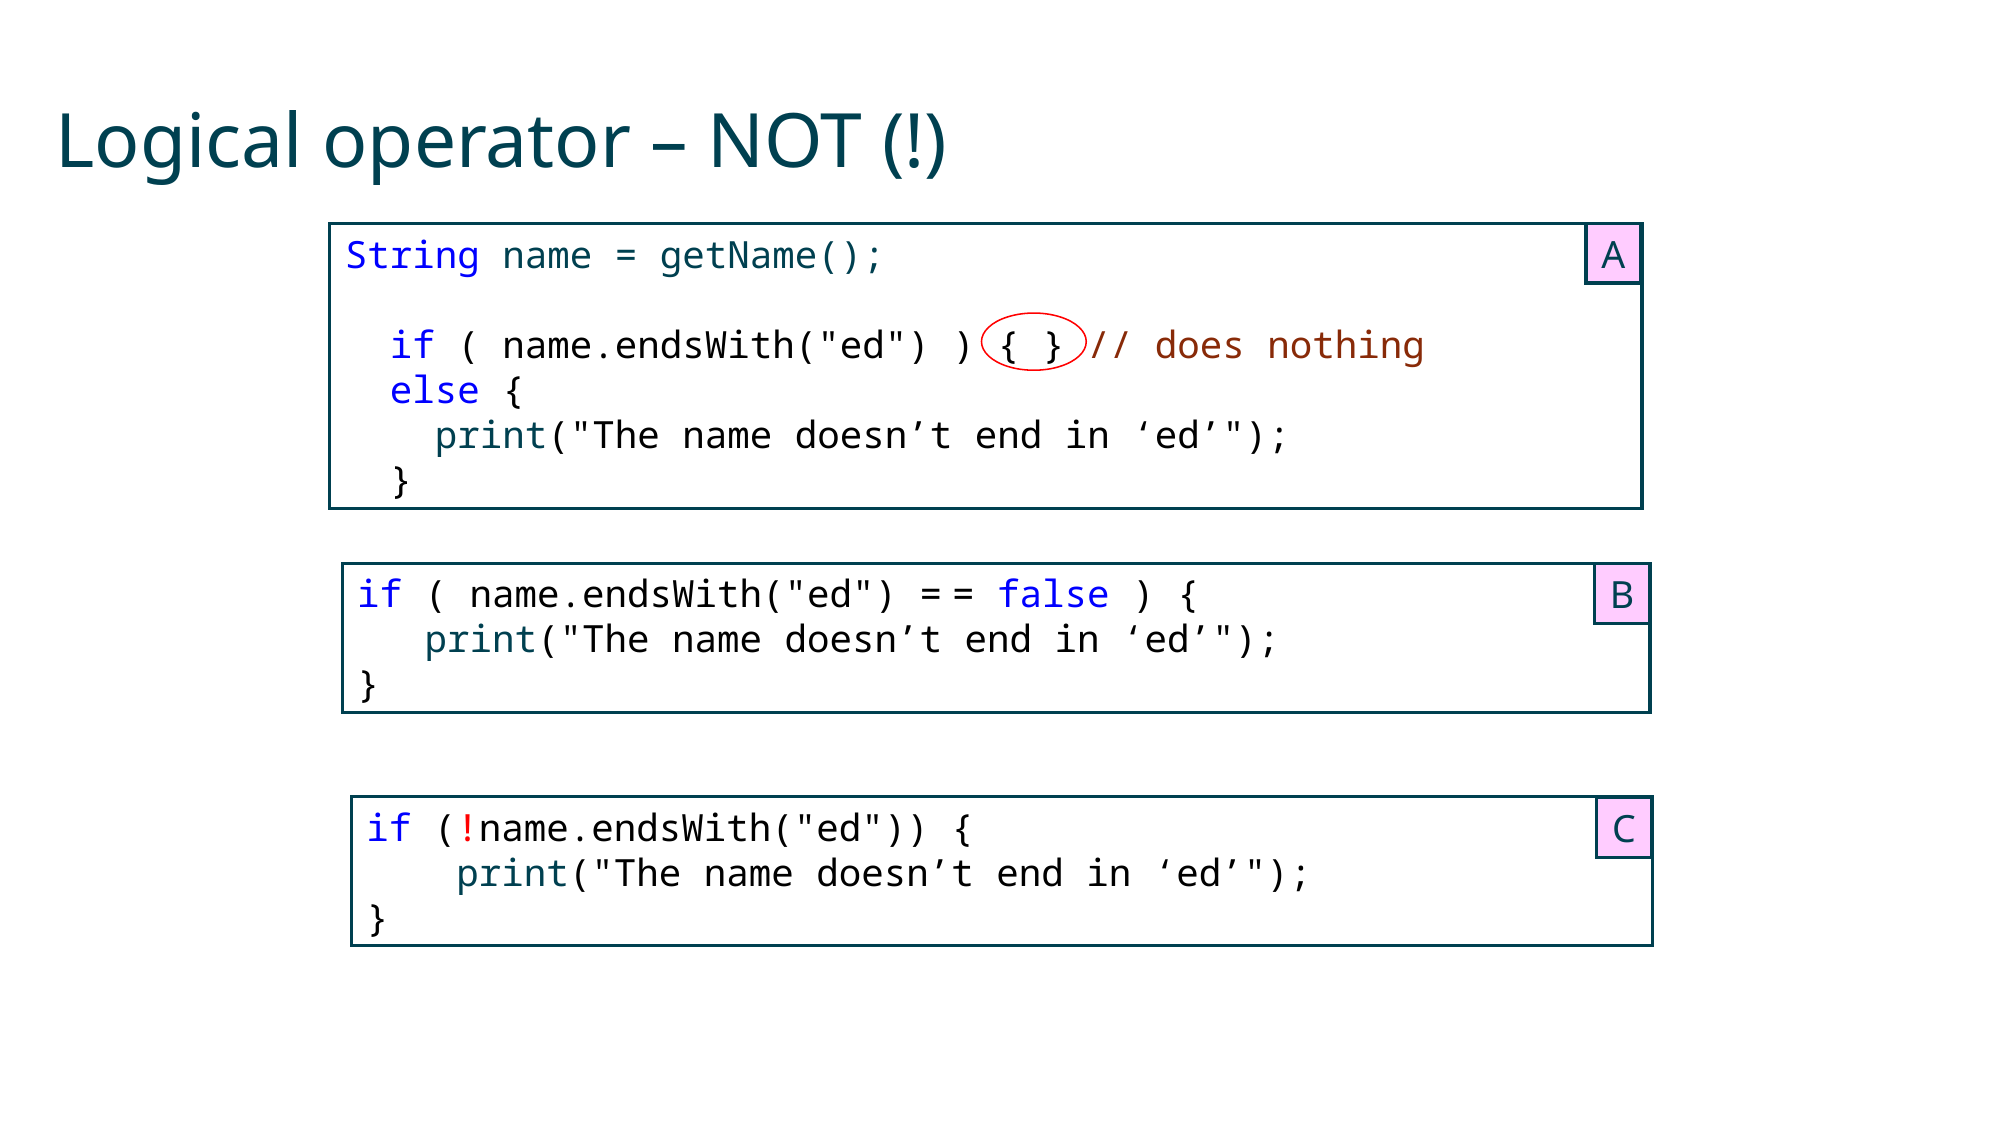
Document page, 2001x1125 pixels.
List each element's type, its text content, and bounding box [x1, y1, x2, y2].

text_box if ( name.endsWith("ed") = = false ) { print("The name doesn’t end in ‘ed’"); } [342, 563, 1651, 713]
text_box [981, 313, 1087, 371]
text_box B [1594, 563, 1650, 624]
text_box String name = getName(); if ( name.endsWith("ed") ) { } // does nothing else { print("The name doesn’t end in ‘ed’"); } [329, 223, 1643, 509]
text_box A [1586, 223, 1641, 283]
title Logical operator – NOT (!) [55, 92, 1946, 225]
text_box C [1596, 797, 1652, 858]
text_box if (!name.endsWith("ed")) { print("The name doesn’t end in ‘ed’"); } [351, 796, 1653, 946]
